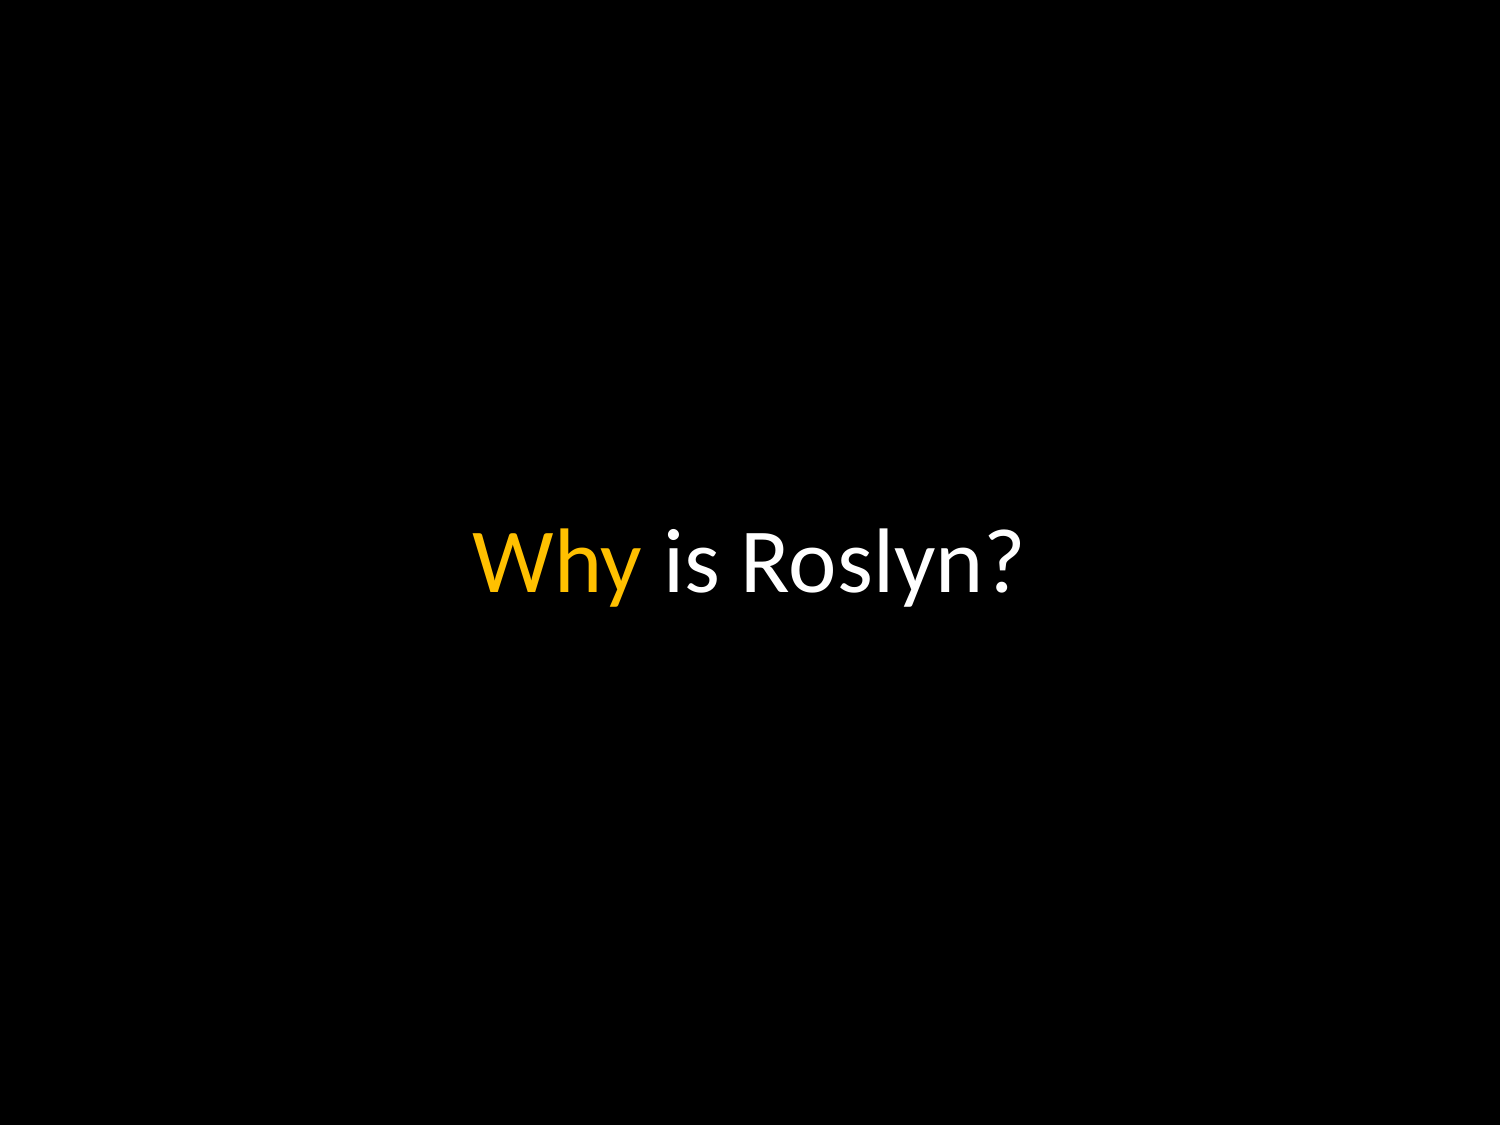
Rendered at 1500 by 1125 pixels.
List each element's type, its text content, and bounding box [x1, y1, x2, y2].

title Why is Roslyn? [75, 462, 1425, 650]
